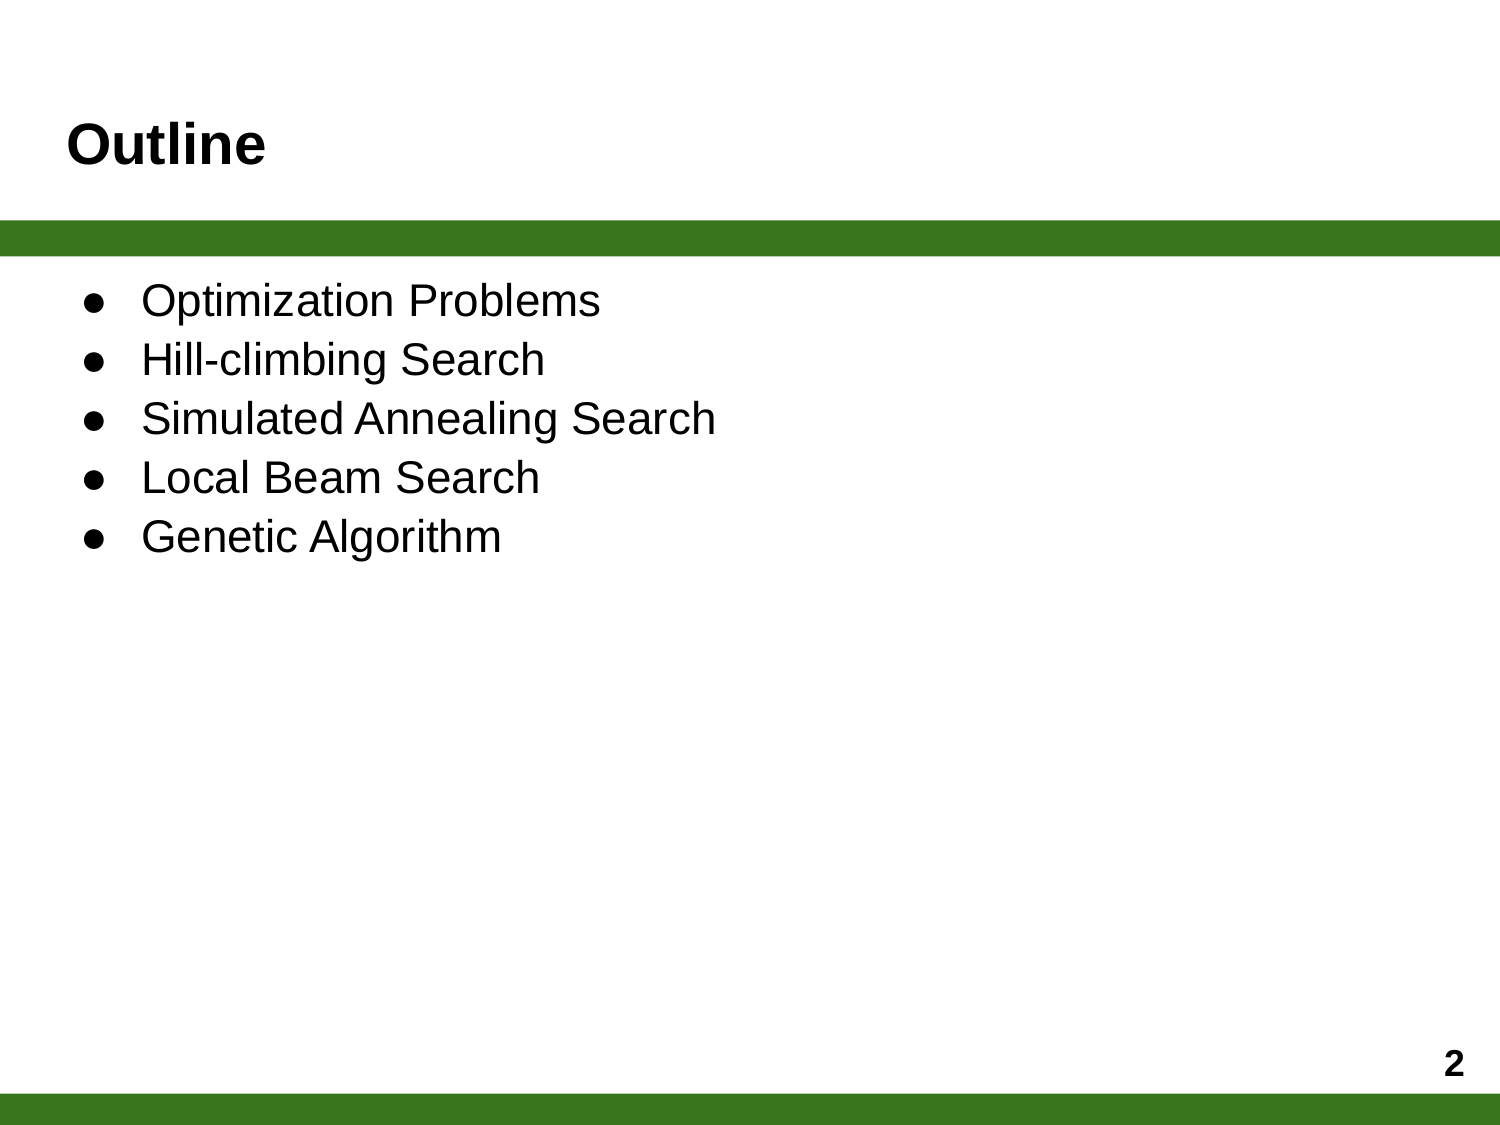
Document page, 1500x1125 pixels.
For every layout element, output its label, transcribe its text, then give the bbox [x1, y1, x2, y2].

slide_number ‹#› [1389, 1019, 1480, 1106]
list Optimization Problems Hill-climbing Search Simulated Annealing Search Local Beam Search Genetic Algorithm [51, 252, 1449, 1000]
title Outline [51, 97, 1449, 223]
